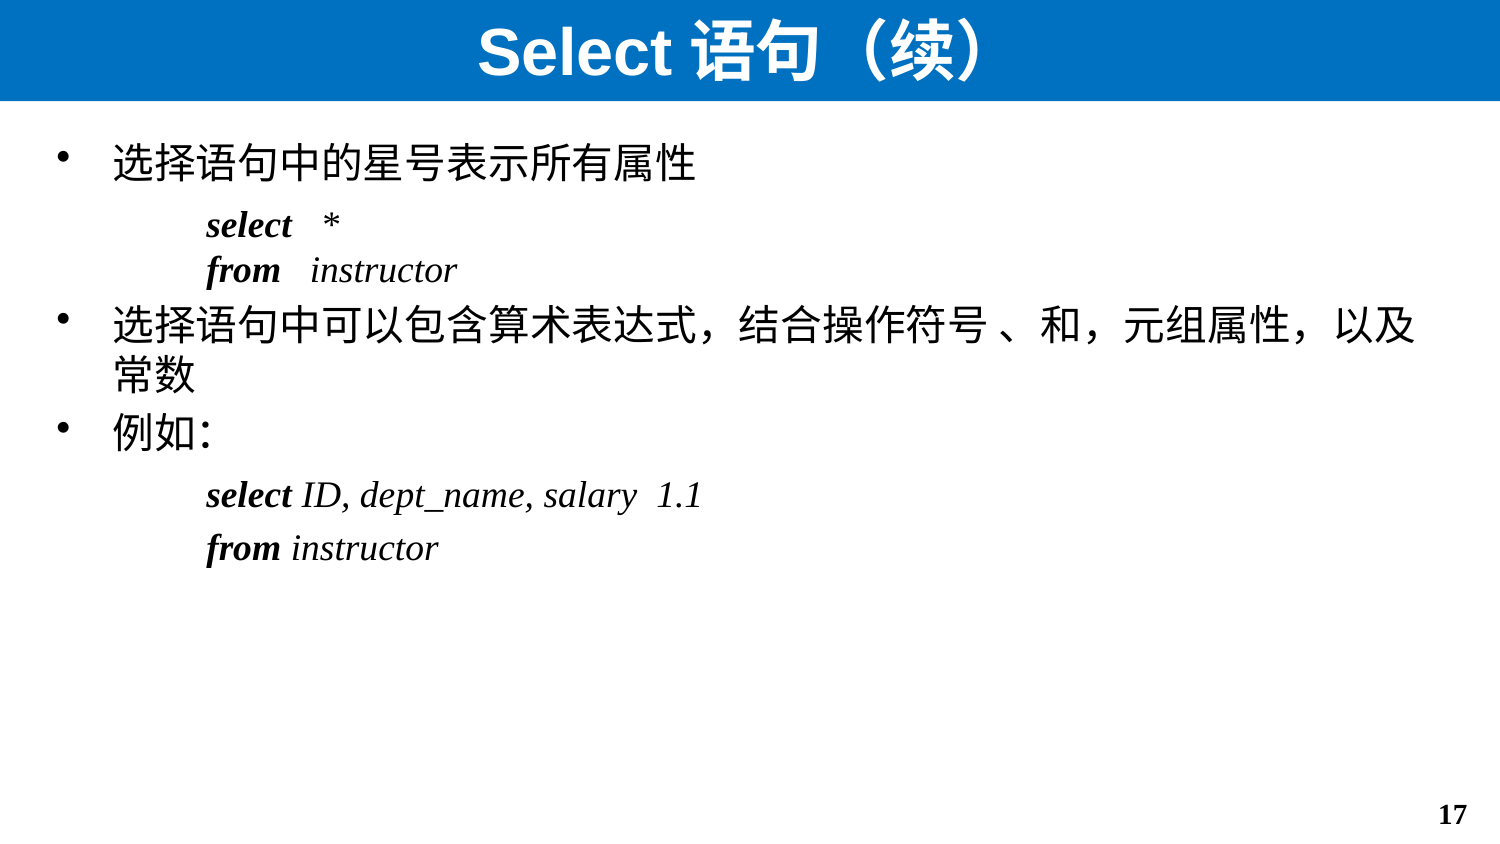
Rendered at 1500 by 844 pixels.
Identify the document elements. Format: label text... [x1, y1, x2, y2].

title Select语句（续） [0, 0, 1500, 102]
